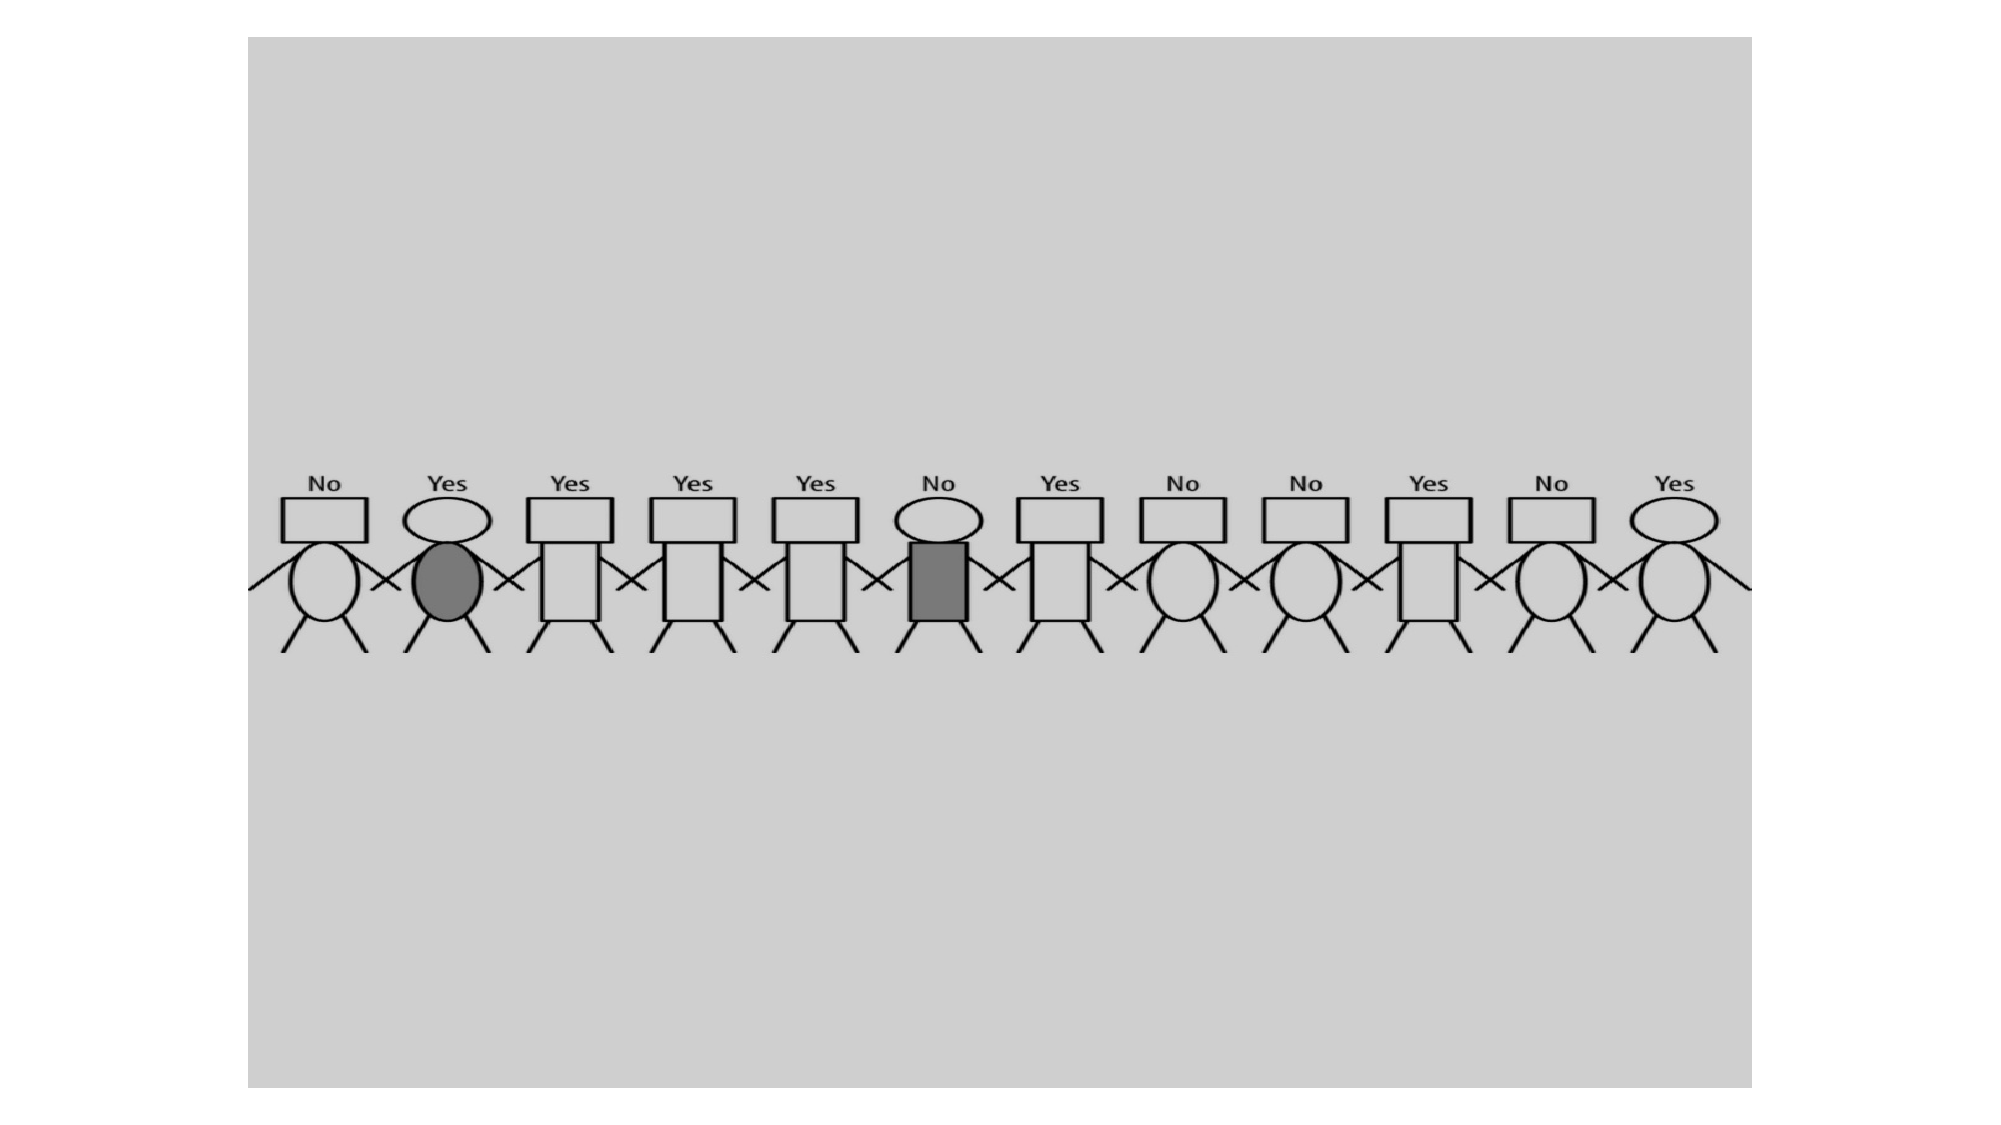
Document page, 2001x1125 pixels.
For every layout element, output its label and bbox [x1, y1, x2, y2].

picture [248, 37, 1752, 1088]
